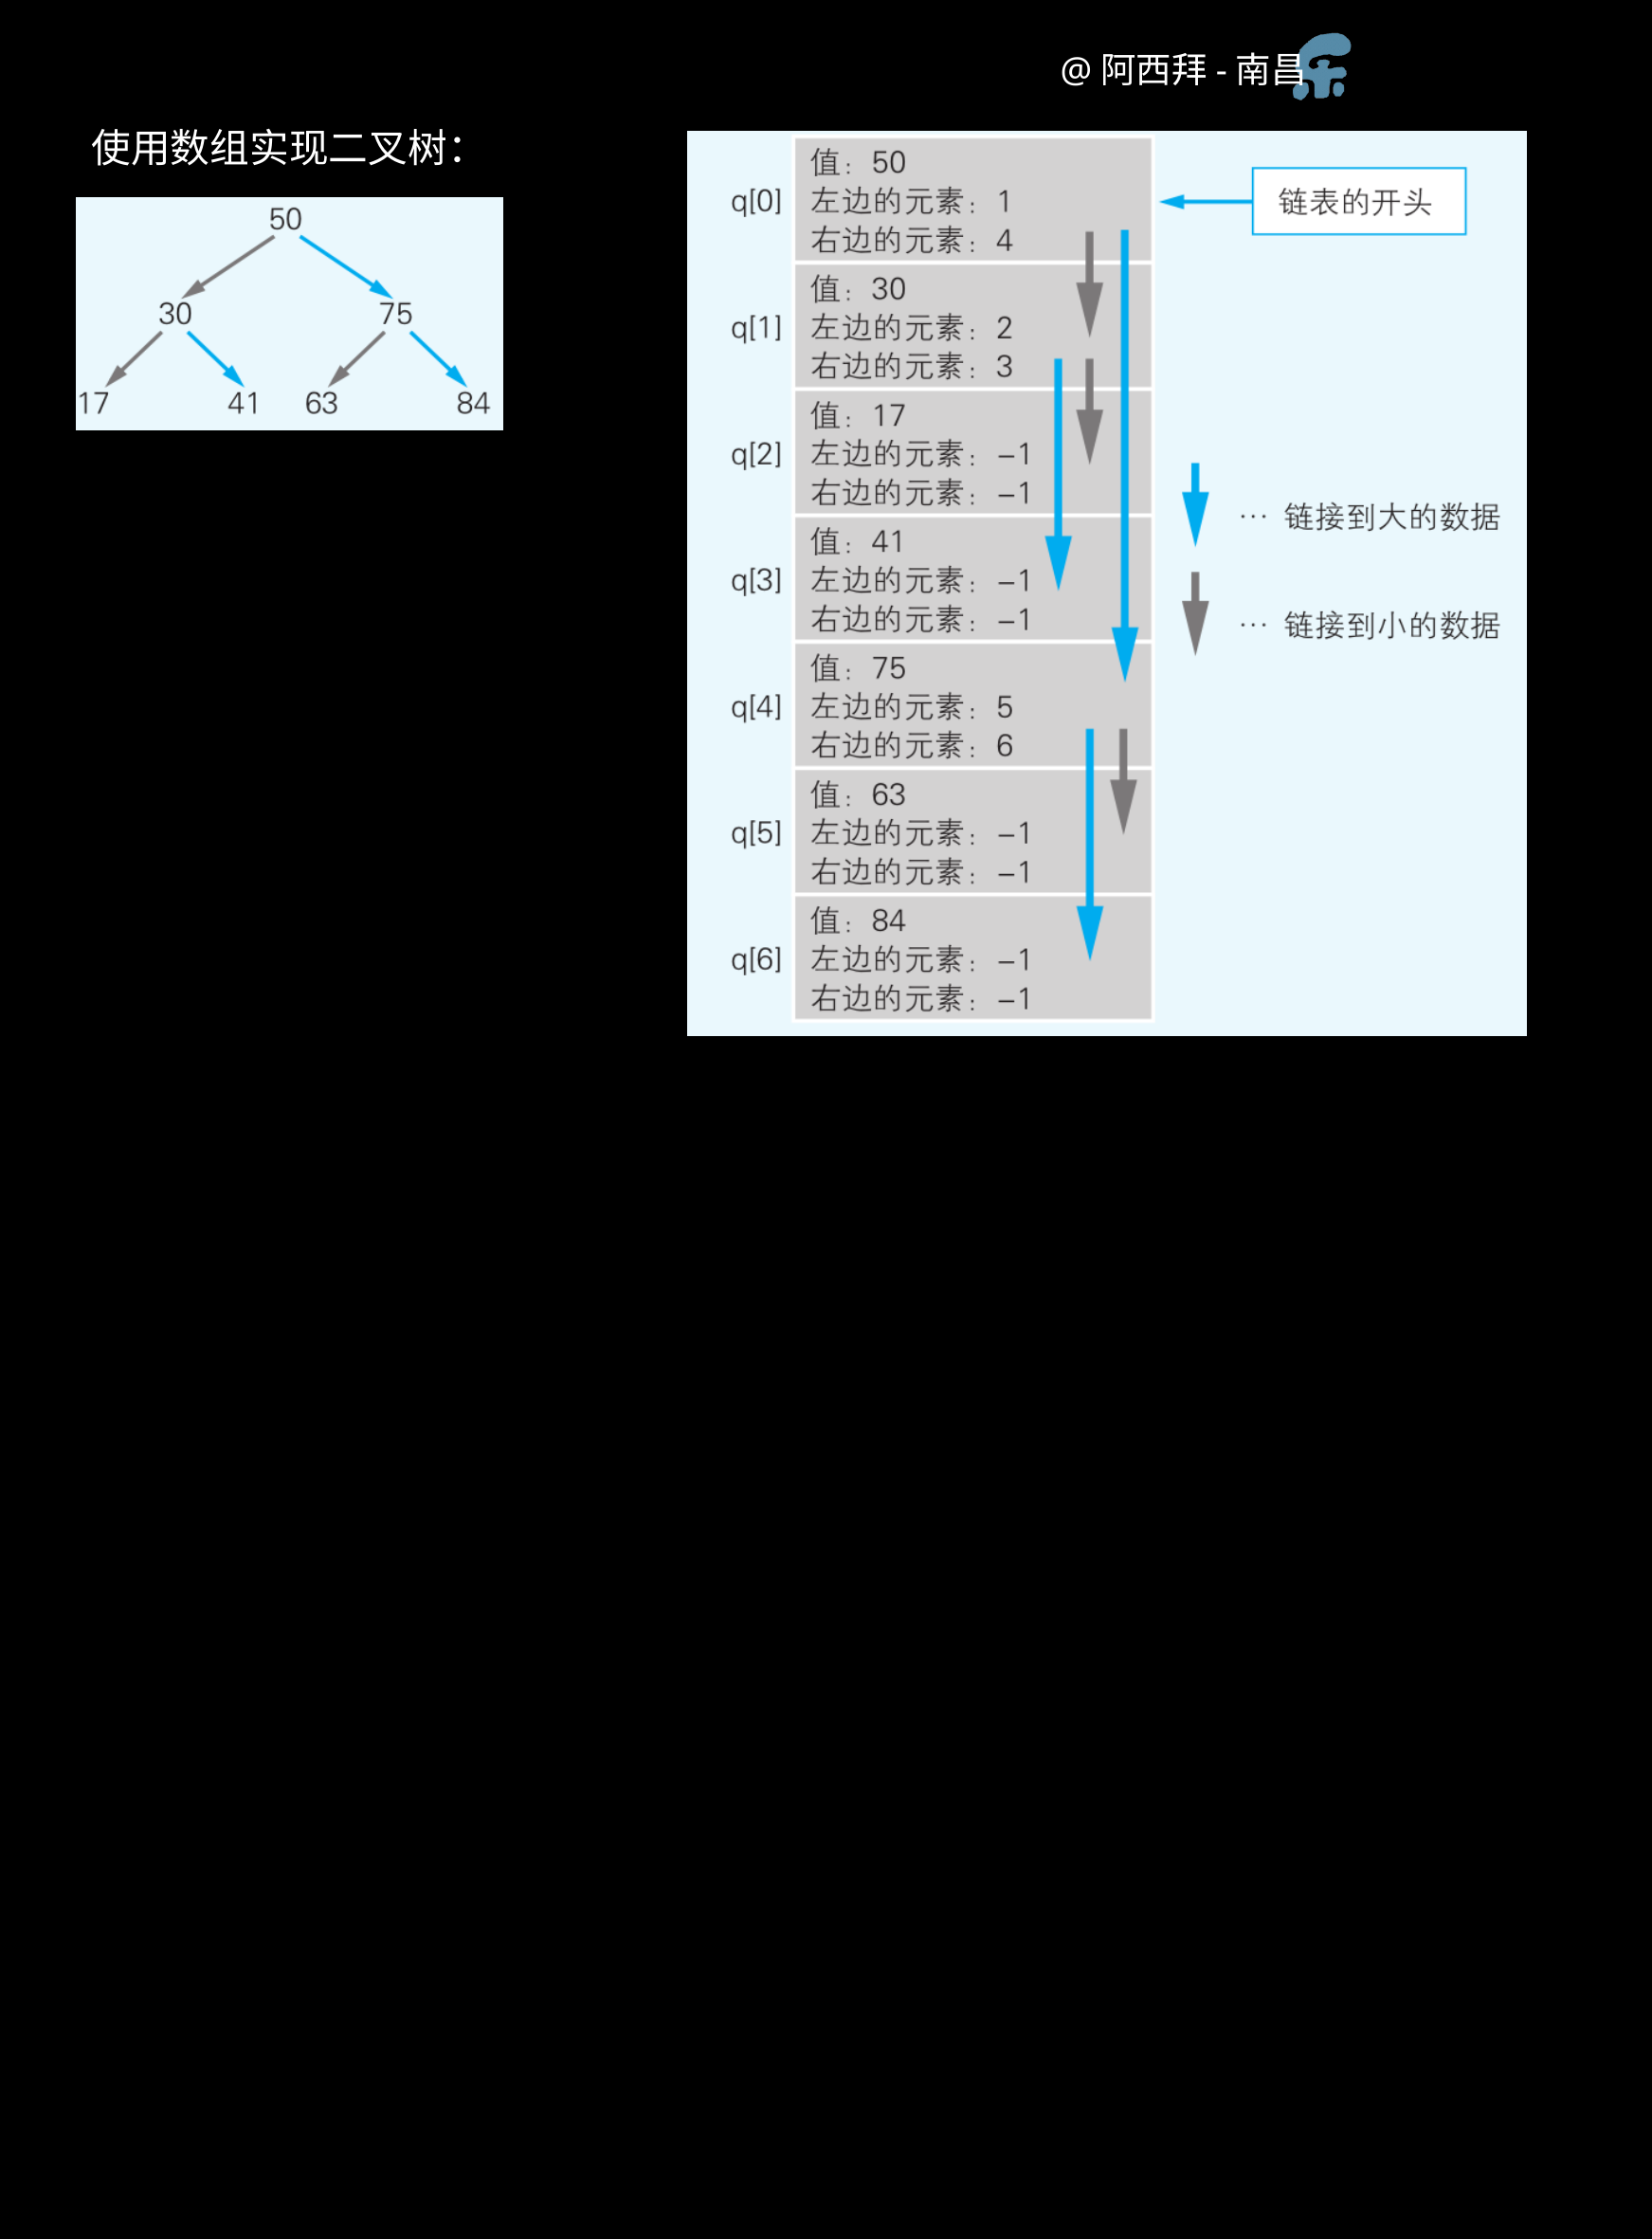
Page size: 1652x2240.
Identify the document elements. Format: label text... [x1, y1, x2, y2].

picture [686, 131, 1528, 1036]
text_box 使用数组实现二叉树： [77, 116, 502, 178]
picture [75, 196, 504, 431]
